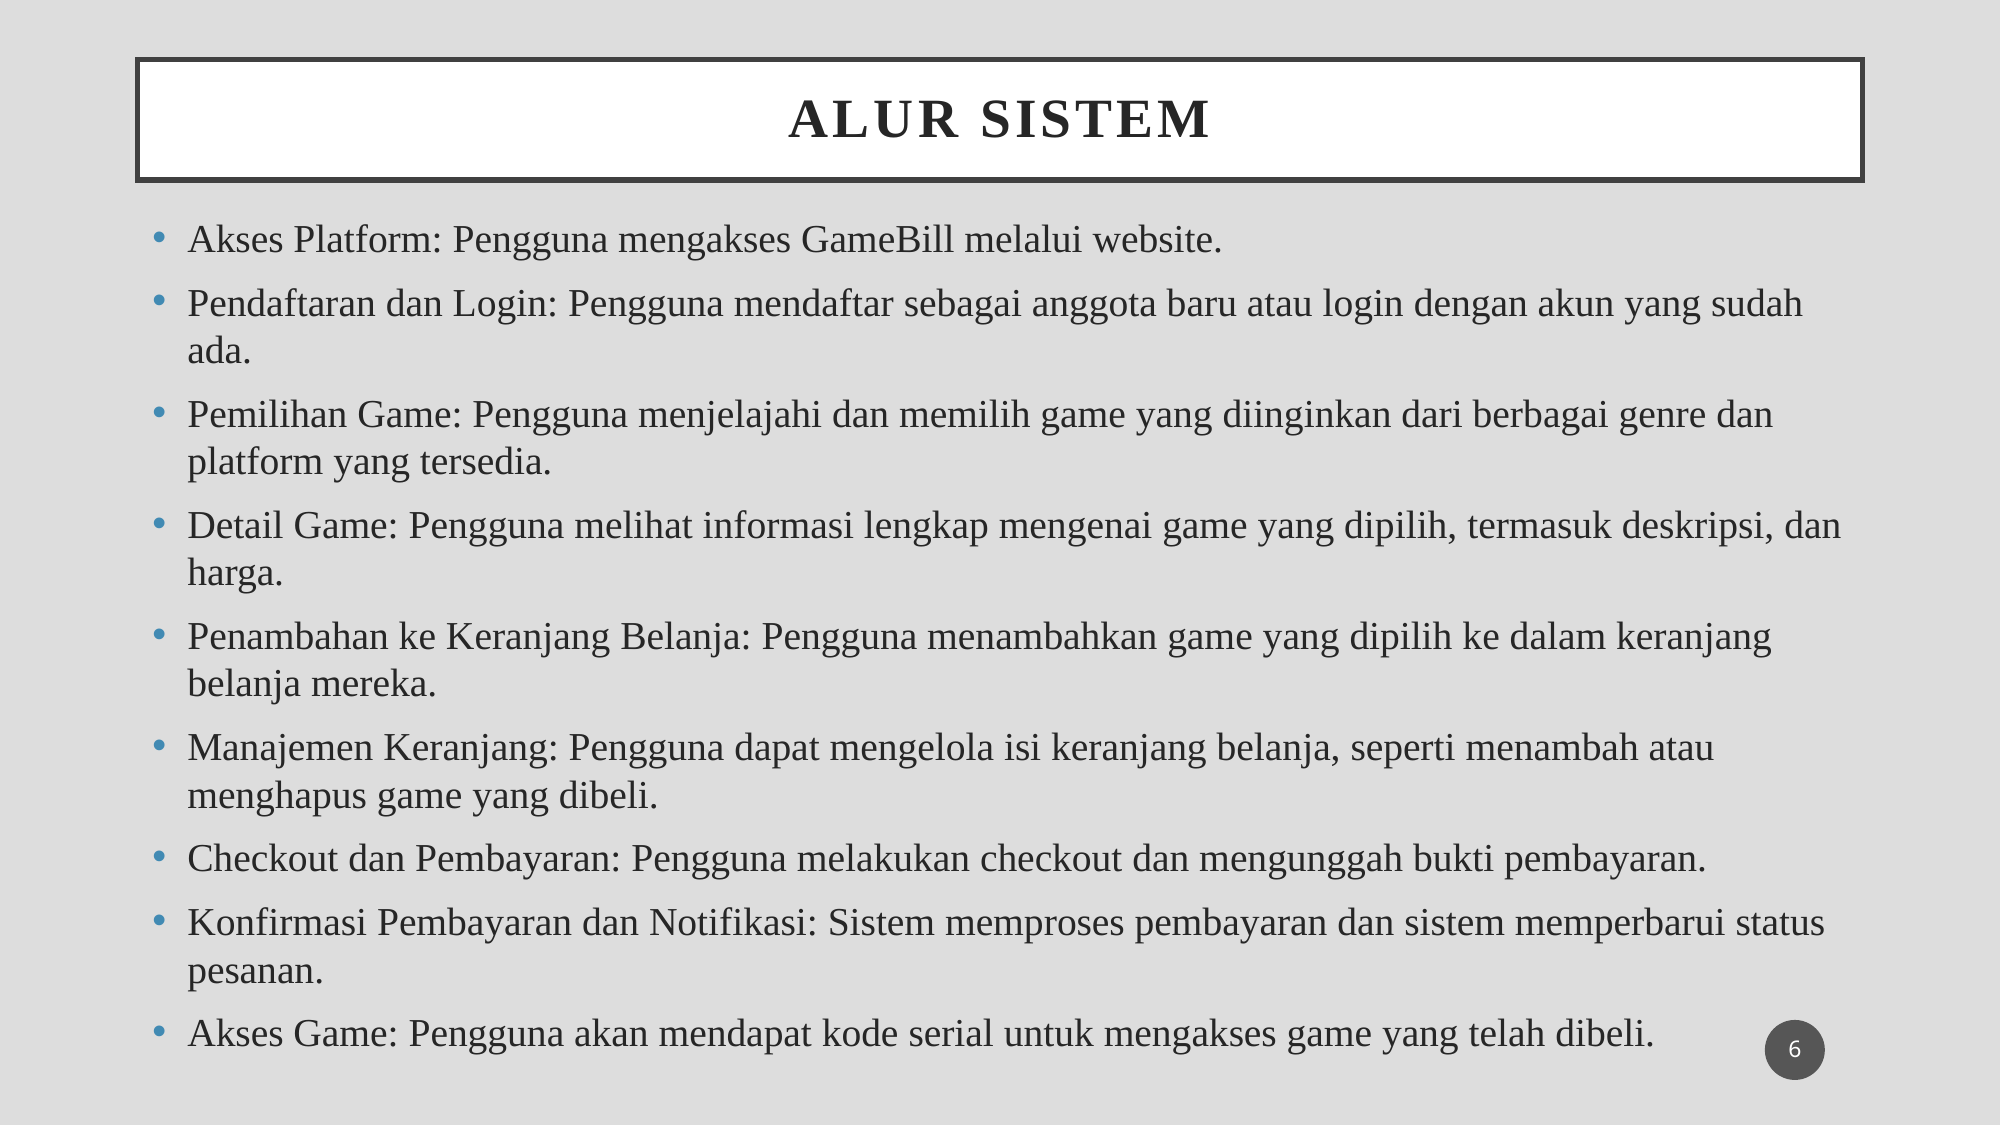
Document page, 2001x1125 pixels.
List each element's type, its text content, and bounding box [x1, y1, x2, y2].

title Alur Sistem [135, 57, 1865, 183]
slide_number 6 [1764, 1019, 1825, 1080]
list Akses Platform: Pengguna mengakses GameBill melalui website. Pendaftaran dan Login: Pengguna mendaftar sebagai anggota baru atau login dengan akun yang sudah ada. Pemilihan Game: Pengguna menjelajahi dan memilih game yang diinginkan dari berbagai genre dan platform yang tersedia. Detail Game: Pengguna melihat informasi lengkap mengenai game yang dipilih, termasuk deskripsi, dan harga. Penambahan ke Keranjang Belanja: Pengguna menambahkan game yang dipilih ke dalam keranjang belanja mereka. Manajemen Keranjang: Pengguna dapat mengelola isi keranjang belanja, seperti menambah atau menghapus game yang dibeli. Checkout dan Pembayaran: Pengguna melakukan checkout dan mengunggah bukti pembayaran. Konfirmasi Pembayaran dan Notifikasi: Sistem memproses pembayaran dan sistem memperbarui status pesanan. Akses Game: Pengguna akan mendapat kode serial untuk mengakses game yang telah dibeli. [137, 205, 1863, 1066]
